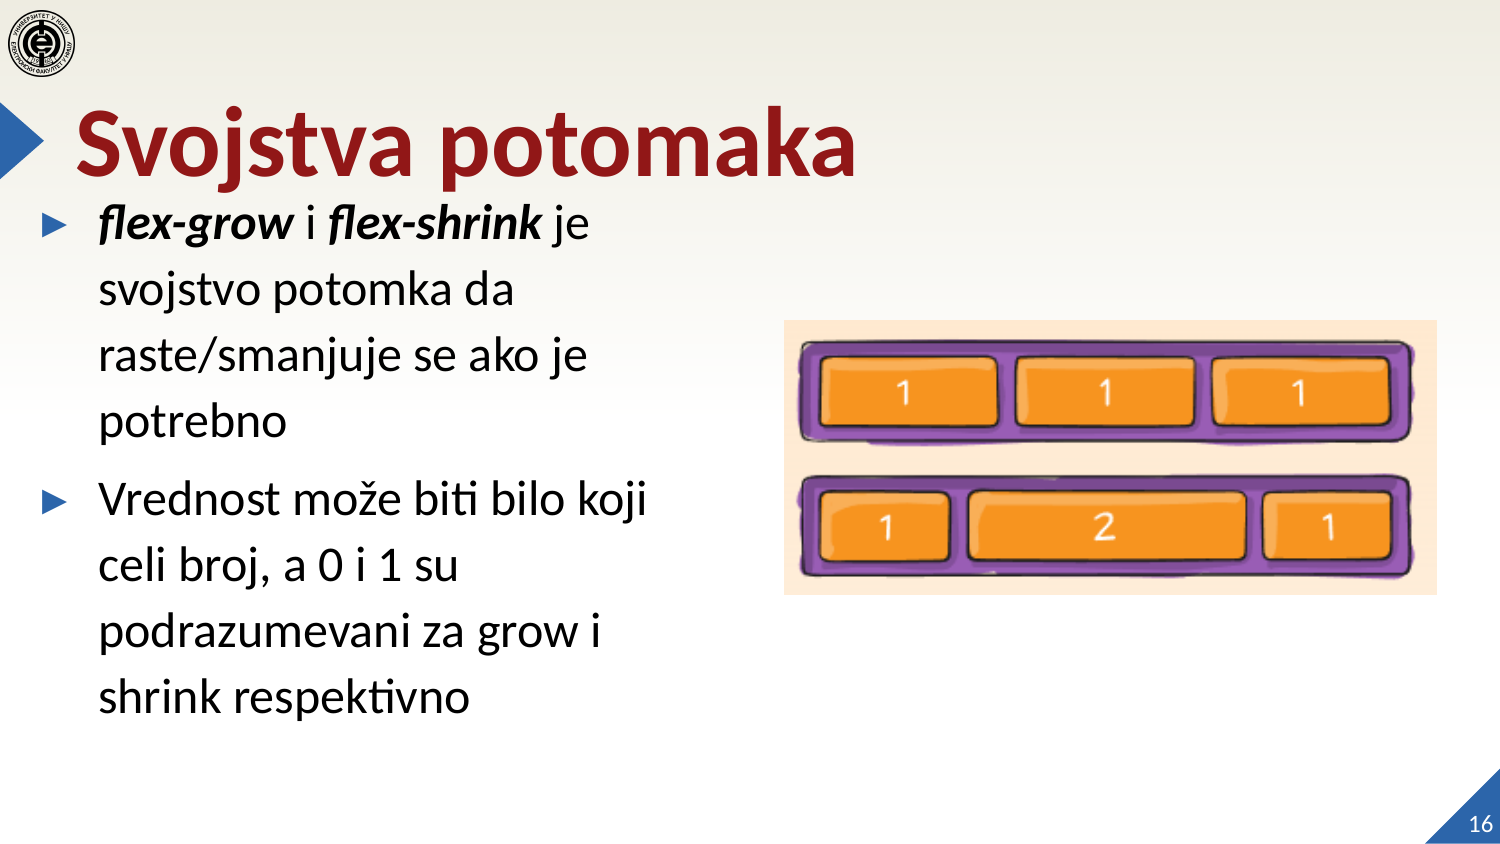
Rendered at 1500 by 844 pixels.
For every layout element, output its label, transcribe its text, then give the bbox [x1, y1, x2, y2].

slide_number 16 [1418, 760, 1494, 838]
title Svojstva potomaka [75, 99, 1477, 213]
picture [784, 320, 1437, 596]
picture [8, 10, 75, 77]
list flex-grow i flex-shrink je svojstvo potomka da raste/smanjuje se ako je potrebno Vrednost može biti bilo koji celi broj, a 0 i 1 su podrazumevani za grow i shrink respektivno [23, 183, 716, 733]
